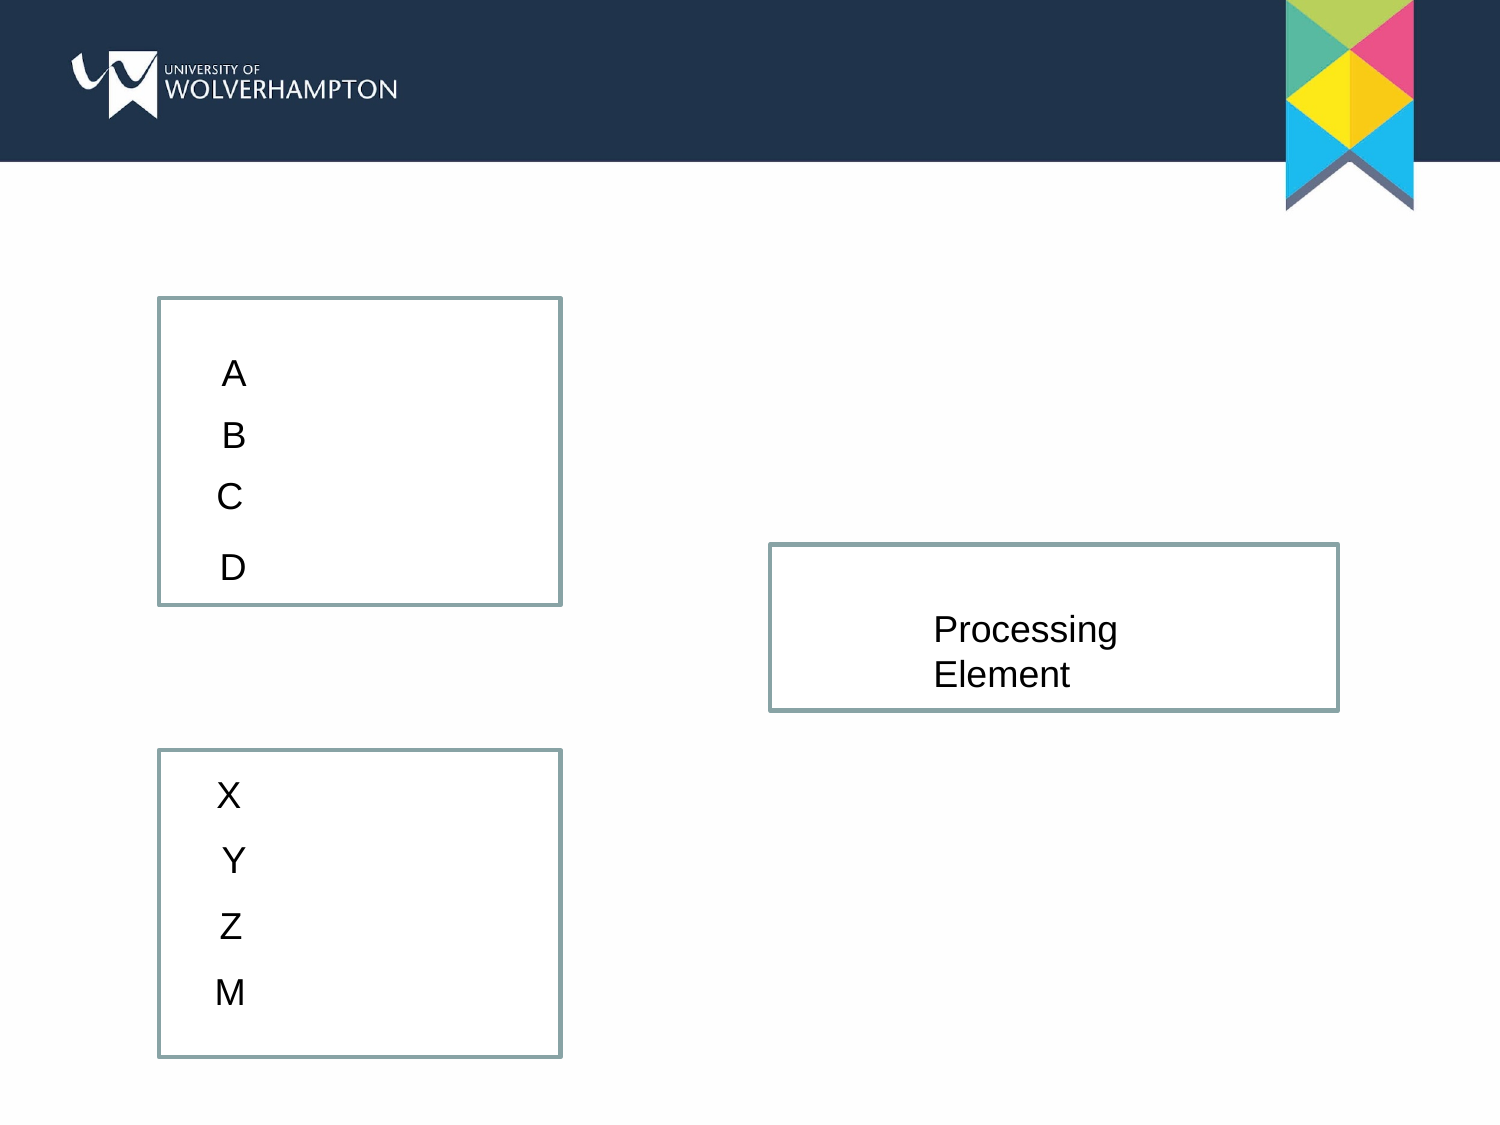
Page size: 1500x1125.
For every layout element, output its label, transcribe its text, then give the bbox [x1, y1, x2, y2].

text_box M [199, 960, 472, 1021]
text_box X [201, 763, 474, 824]
picture [0, 0, 1500, 1125]
text_box C [201, 464, 474, 525]
text_box [158, 298, 561, 606]
text_box [770, 544, 1339, 711]
text_box A [206, 341, 479, 401]
text_box B [206, 403, 479, 464]
text_box Y [206, 828, 479, 889]
text_box [158, 750, 561, 1058]
text_box Processing Element [918, 597, 1190, 703]
text_box D [204, 535, 477, 596]
text_box Z [204, 895, 477, 956]
